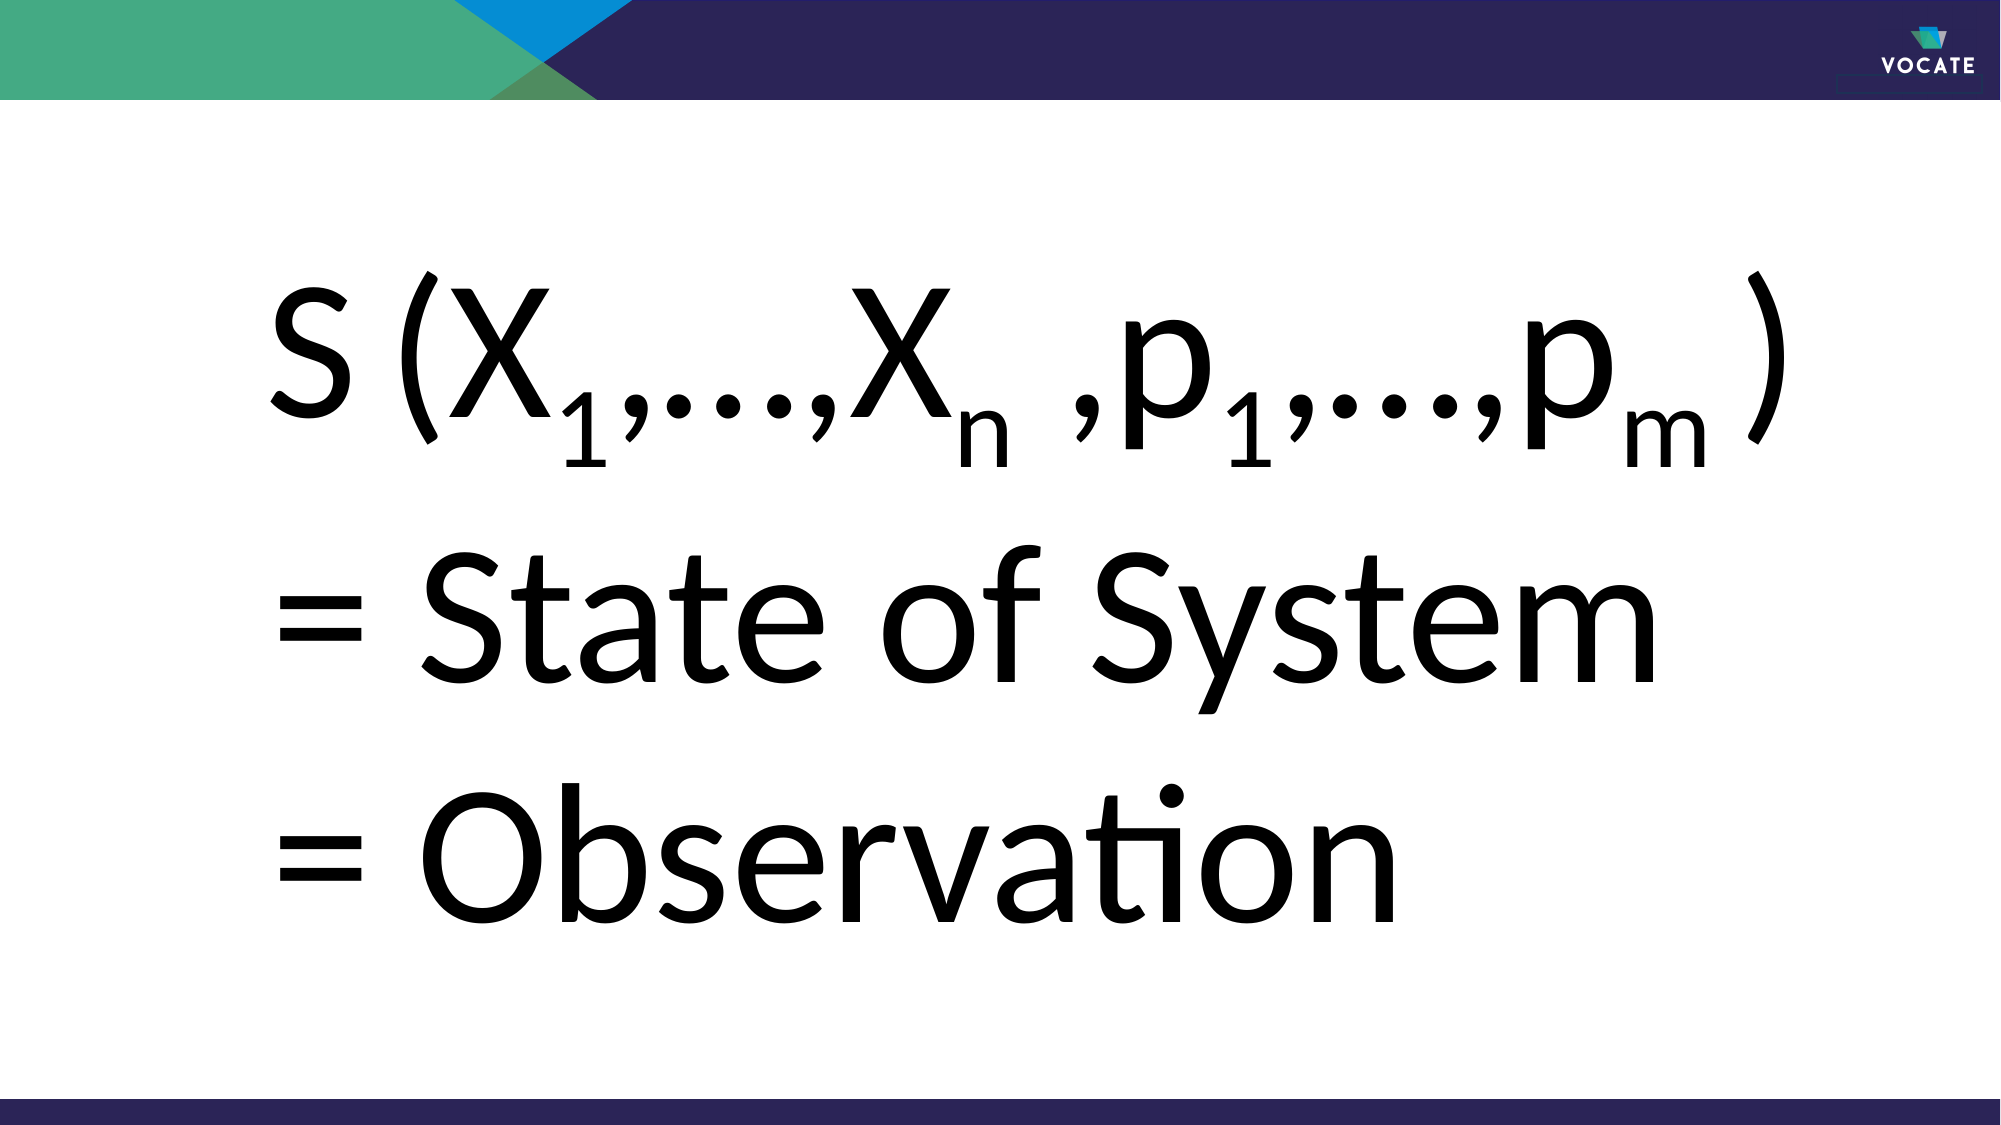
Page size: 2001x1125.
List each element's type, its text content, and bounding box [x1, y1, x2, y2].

text_box (X1,…,Xn [372, 210, 1030, 474]
picture [1878, 5, 1977, 74]
text_box ,p1,…,pm ) [1048, 210, 1815, 499]
text_box S [250, 210, 372, 466]
picture [1878, 94, 1977, 100]
text_box = State of System = Observation [257, 474, 1682, 970]
